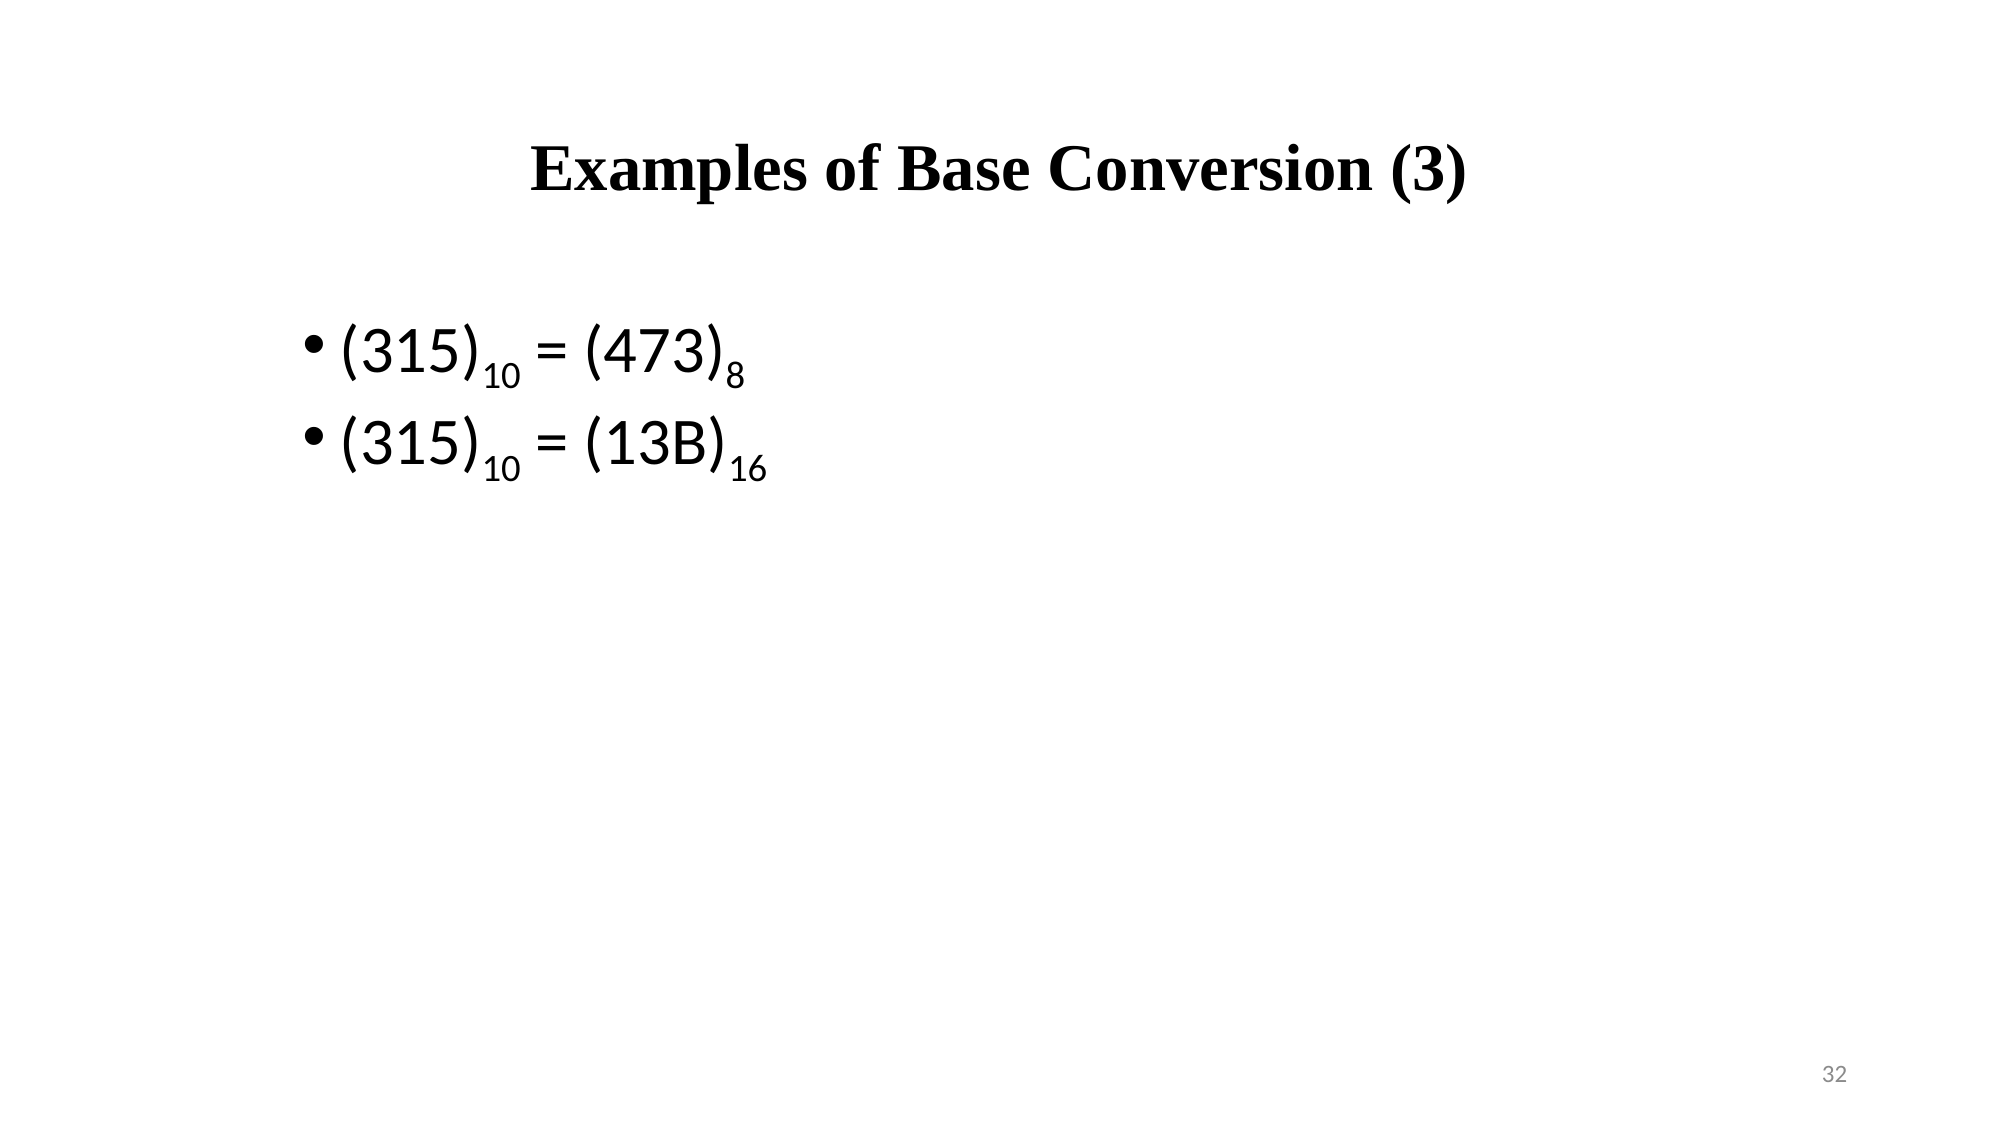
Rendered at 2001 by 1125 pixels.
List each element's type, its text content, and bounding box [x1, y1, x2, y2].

title Examples of Base Conversion (3) [137, 59, 1863, 278]
list (315)10 = (473)8 (315)10 = (13B)16 [137, 299, 1863, 1014]
slide_number 32 [1412, 1042, 1863, 1103]
